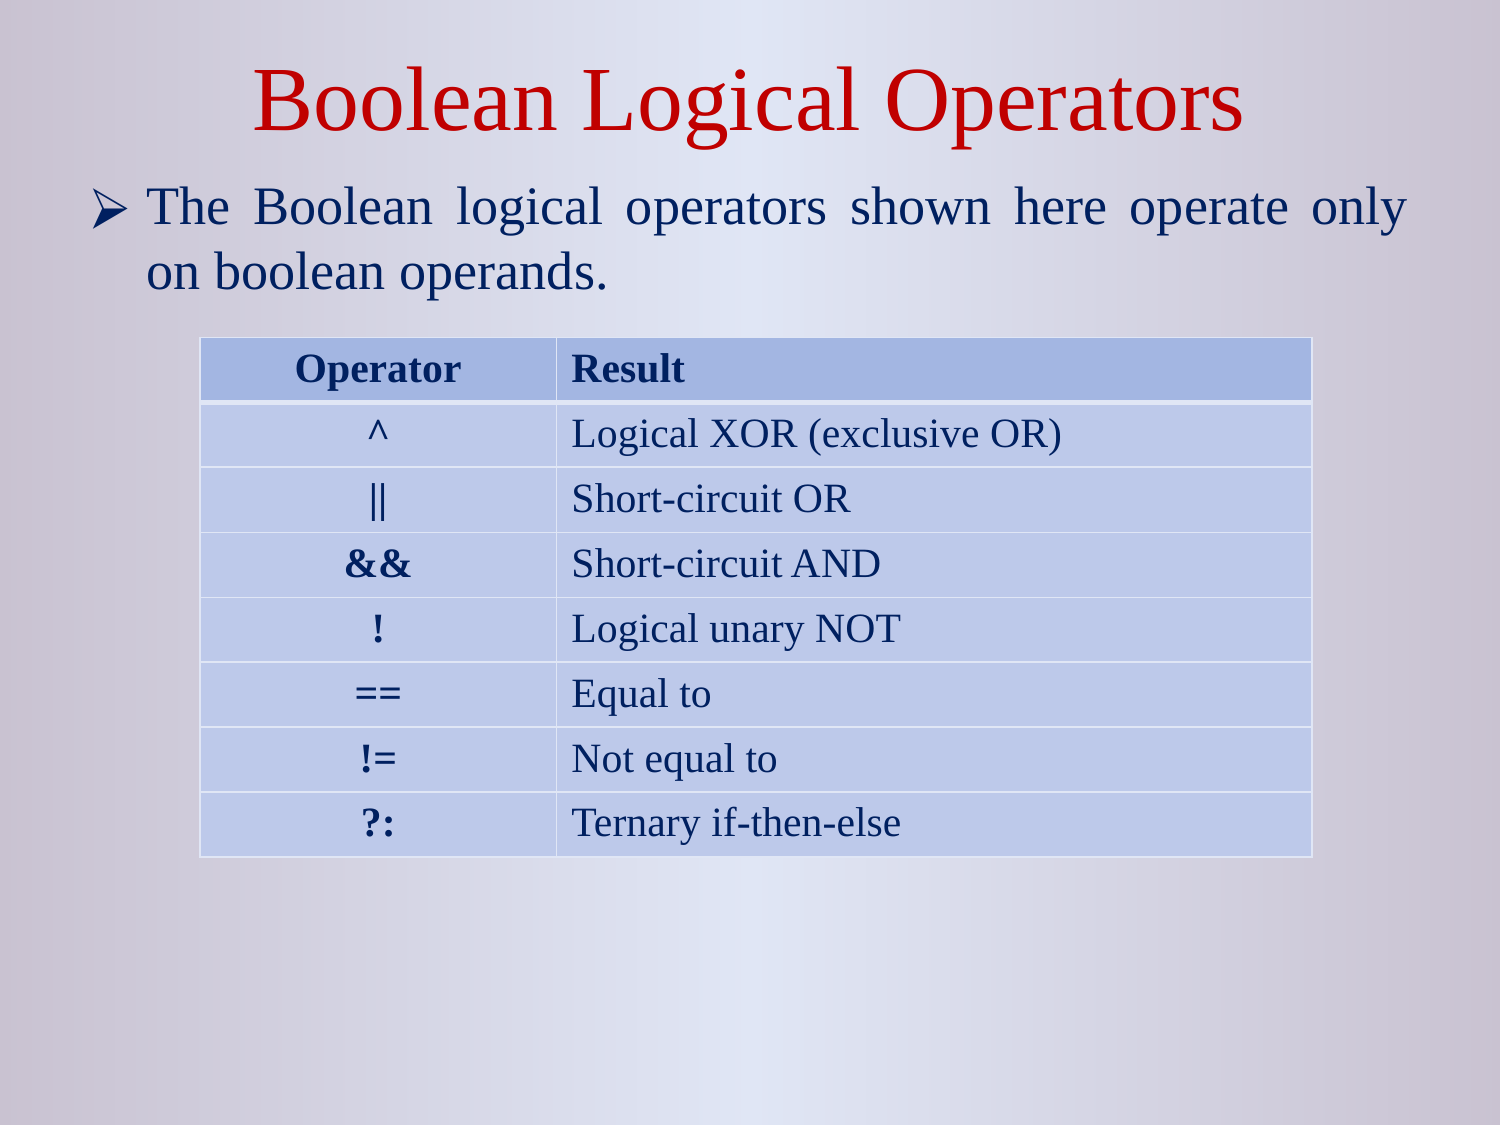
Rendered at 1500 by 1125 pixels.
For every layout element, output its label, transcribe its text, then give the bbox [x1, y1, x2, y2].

list The Boolean logical operators shown here operate only on boolean operands. [75, 162, 1425, 338]
table_header Result [557, 338, 1311, 400]
table_cell && [201, 533, 556, 597]
table_cell == [201, 663, 556, 726]
table_cell ! [201, 598, 556, 661]
table_cell || [201, 468, 556, 532]
table_cell Logical XOR (exclusive OR) [557, 405, 1311, 466]
table_cell Equal to [557, 663, 1311, 726]
table_header Operator [201, 338, 556, 400]
table_cell ^ [201, 405, 556, 466]
table_cell ?: [201, 793, 556, 856]
table_cell != [201, 728, 556, 791]
table_cell Ternary if-then-else [557, 793, 1311, 856]
table_cell Short-circuit OR [557, 468, 1311, 532]
title Boolean Logical Operators [75, 0, 1425, 162]
table_cell Logical unary NOT [557, 598, 1311, 661]
table_cell Short-circuit AND [557, 533, 1311, 597]
table_cell Not equal to [557, 728, 1311, 791]
